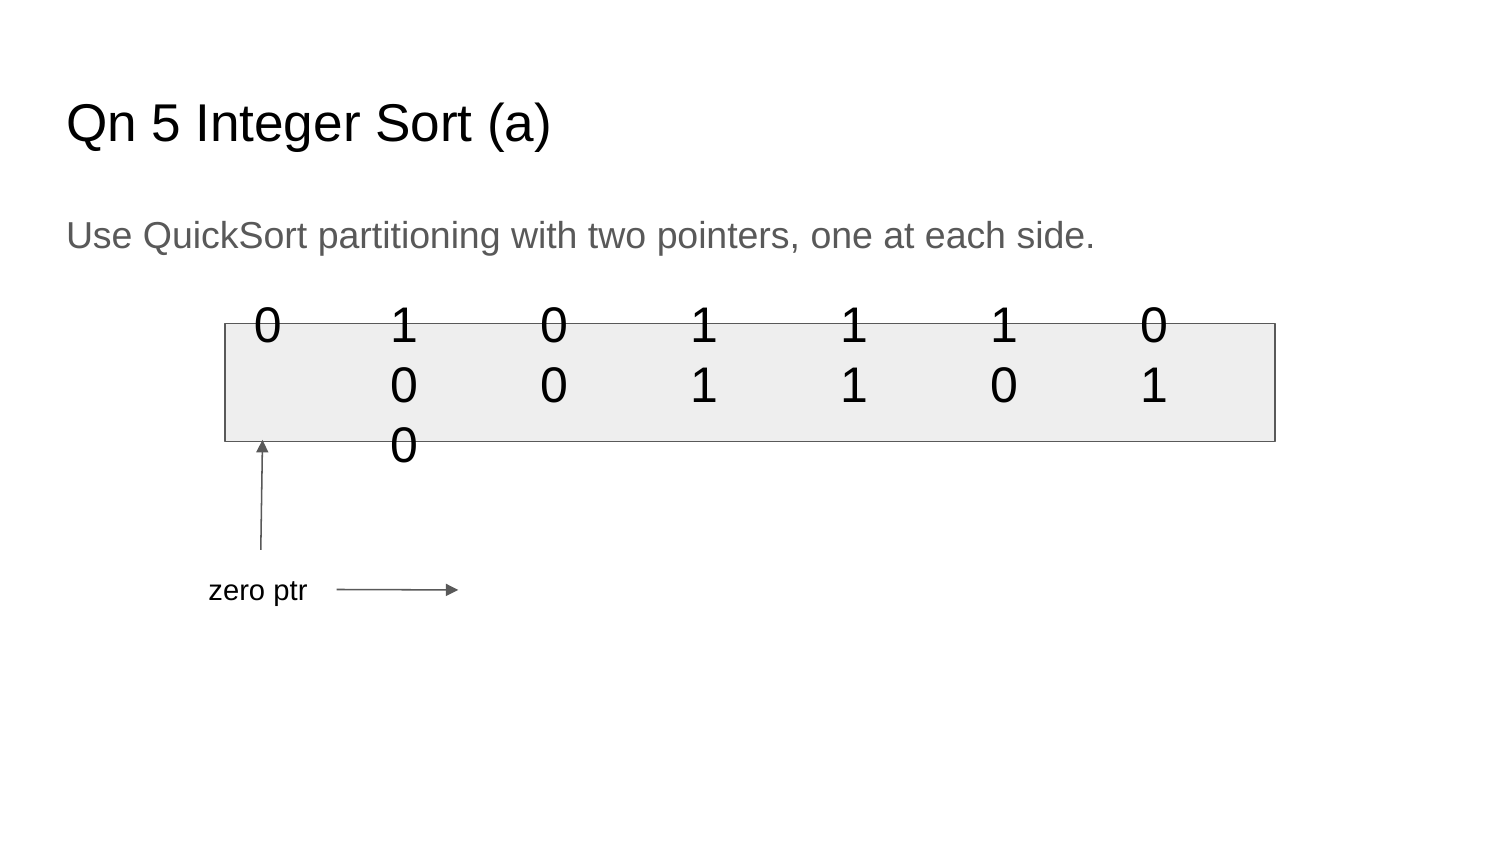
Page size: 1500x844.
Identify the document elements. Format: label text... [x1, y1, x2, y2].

text_box 0 1 0 1 1 1 0 0 0 1 1 0 1 0 [224, 323, 1275, 442]
list Use QuickSort partitioning with two pointers, one at each side. [51, 189, 1449, 502]
title Qn 5 Integer Sort (a) [51, 72, 1449, 167]
text_box zero ptr [193, 556, 337, 622]
